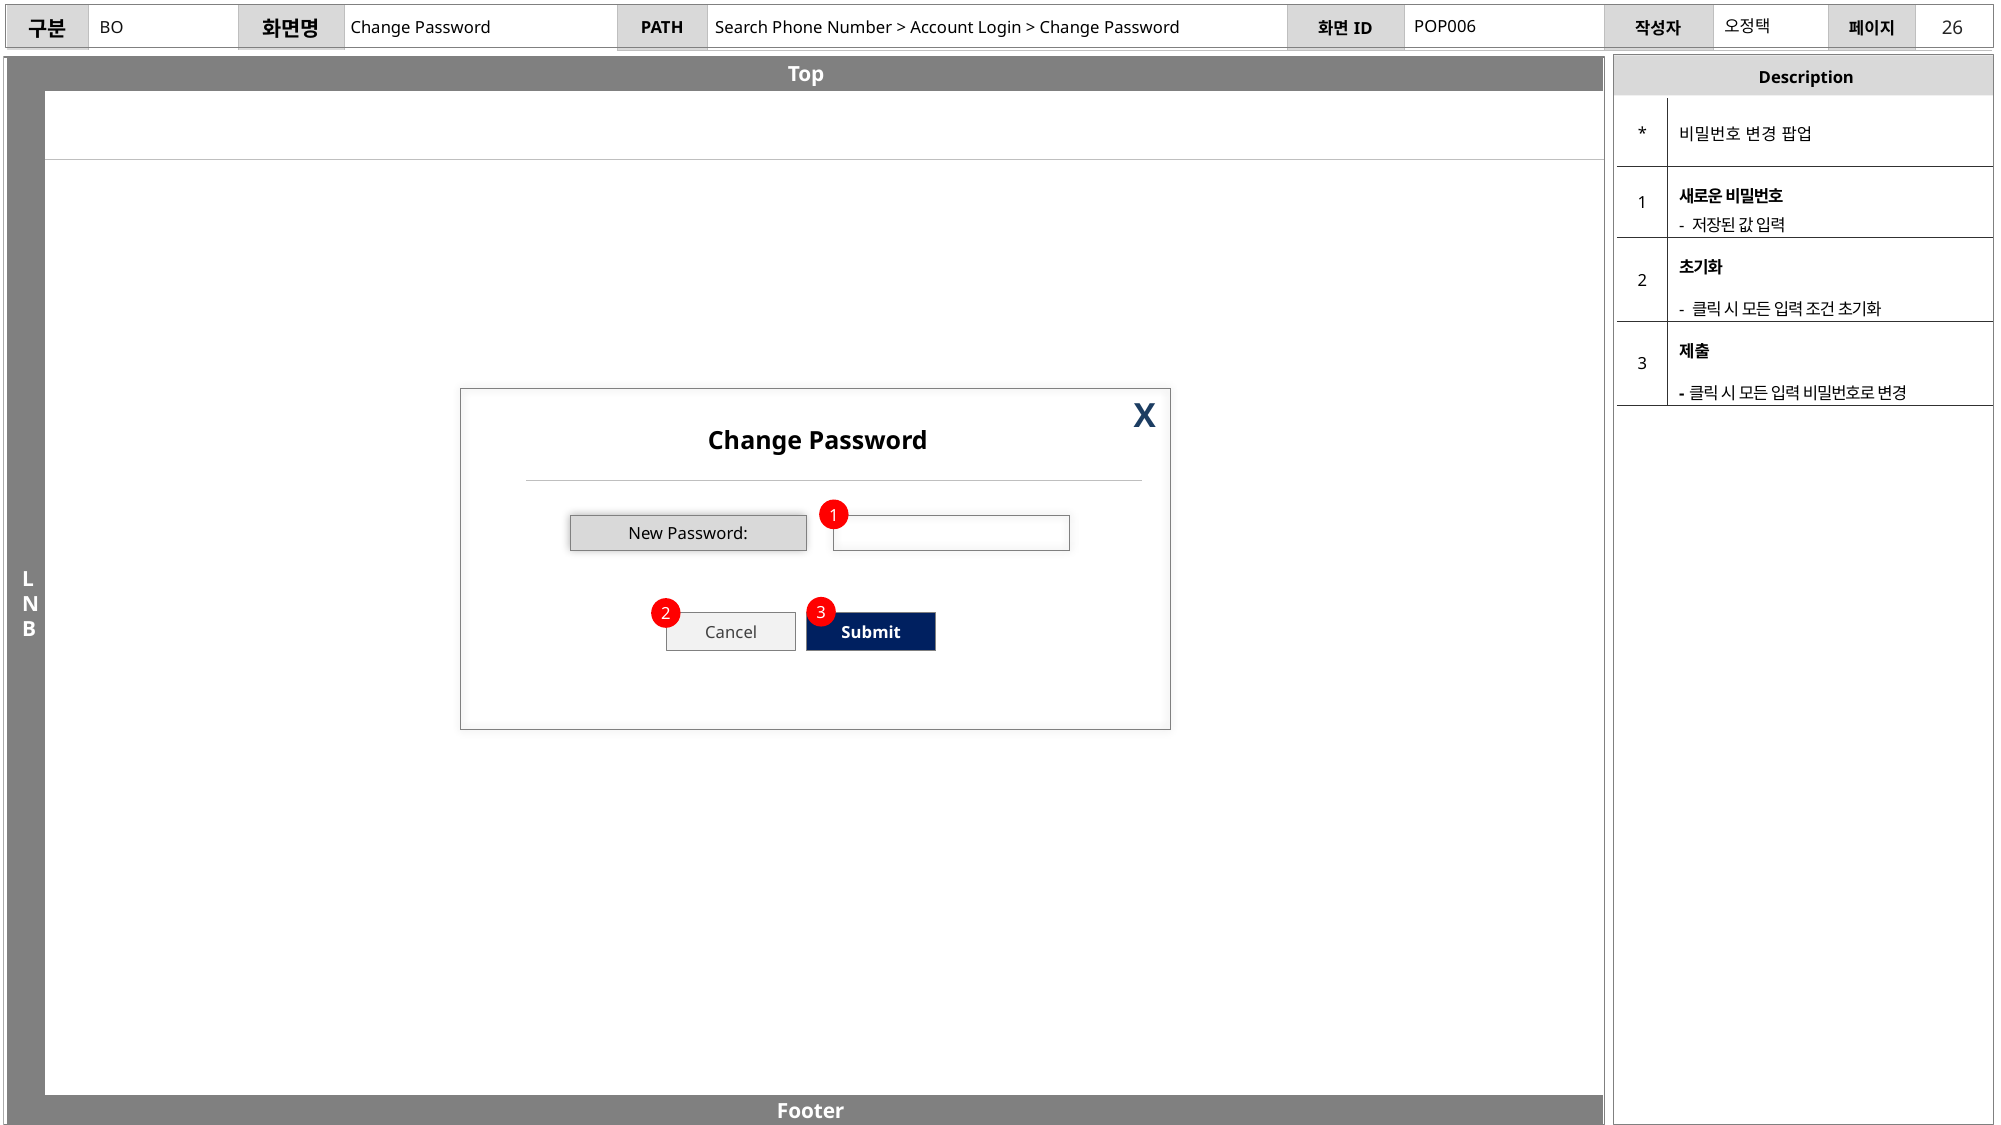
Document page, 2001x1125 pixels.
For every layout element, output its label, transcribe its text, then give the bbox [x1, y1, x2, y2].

table_cell 1 [1619, 167, 1667, 237]
text_box 2 [650, 597, 682, 629]
table_cell 초기화 - 클릭 시 모든 입력 조건 초기화 [1668, 238, 1992, 321]
table_cell 2 [1619, 238, 1667, 321]
text_box New Password: [570, 515, 807, 551]
text_box 1 [818, 498, 850, 531]
table_cell 새로운 비밀번호 - 저장된 값 입력 [1668, 167, 1992, 237]
text_box Search Phone Number > Account Login > Change Password [707, 9, 1286, 45]
text_box POP006 [1406, 8, 1517, 43]
text_box Cancel [665, 612, 797, 652]
text_box Submit [805, 612, 937, 652]
text_box 3 [805, 595, 837, 628]
text_box X [1073, 387, 1171, 442]
text_box 오정택 [1716, 8, 1827, 43]
table_header * [1619, 100, 1667, 166]
text_box BO [92, 9, 235, 45]
text_box [460, 388, 1171, 730]
table_cell 3 [1619, 322, 1667, 405]
table_header 비밀번호 변경 팝업 [1668, 100, 1992, 166]
table_cell 제출 -클릭 시 모든 입력 비밀번호로 변경 [1668, 322, 1992, 405]
text_box Change Password [343, 9, 615, 45]
